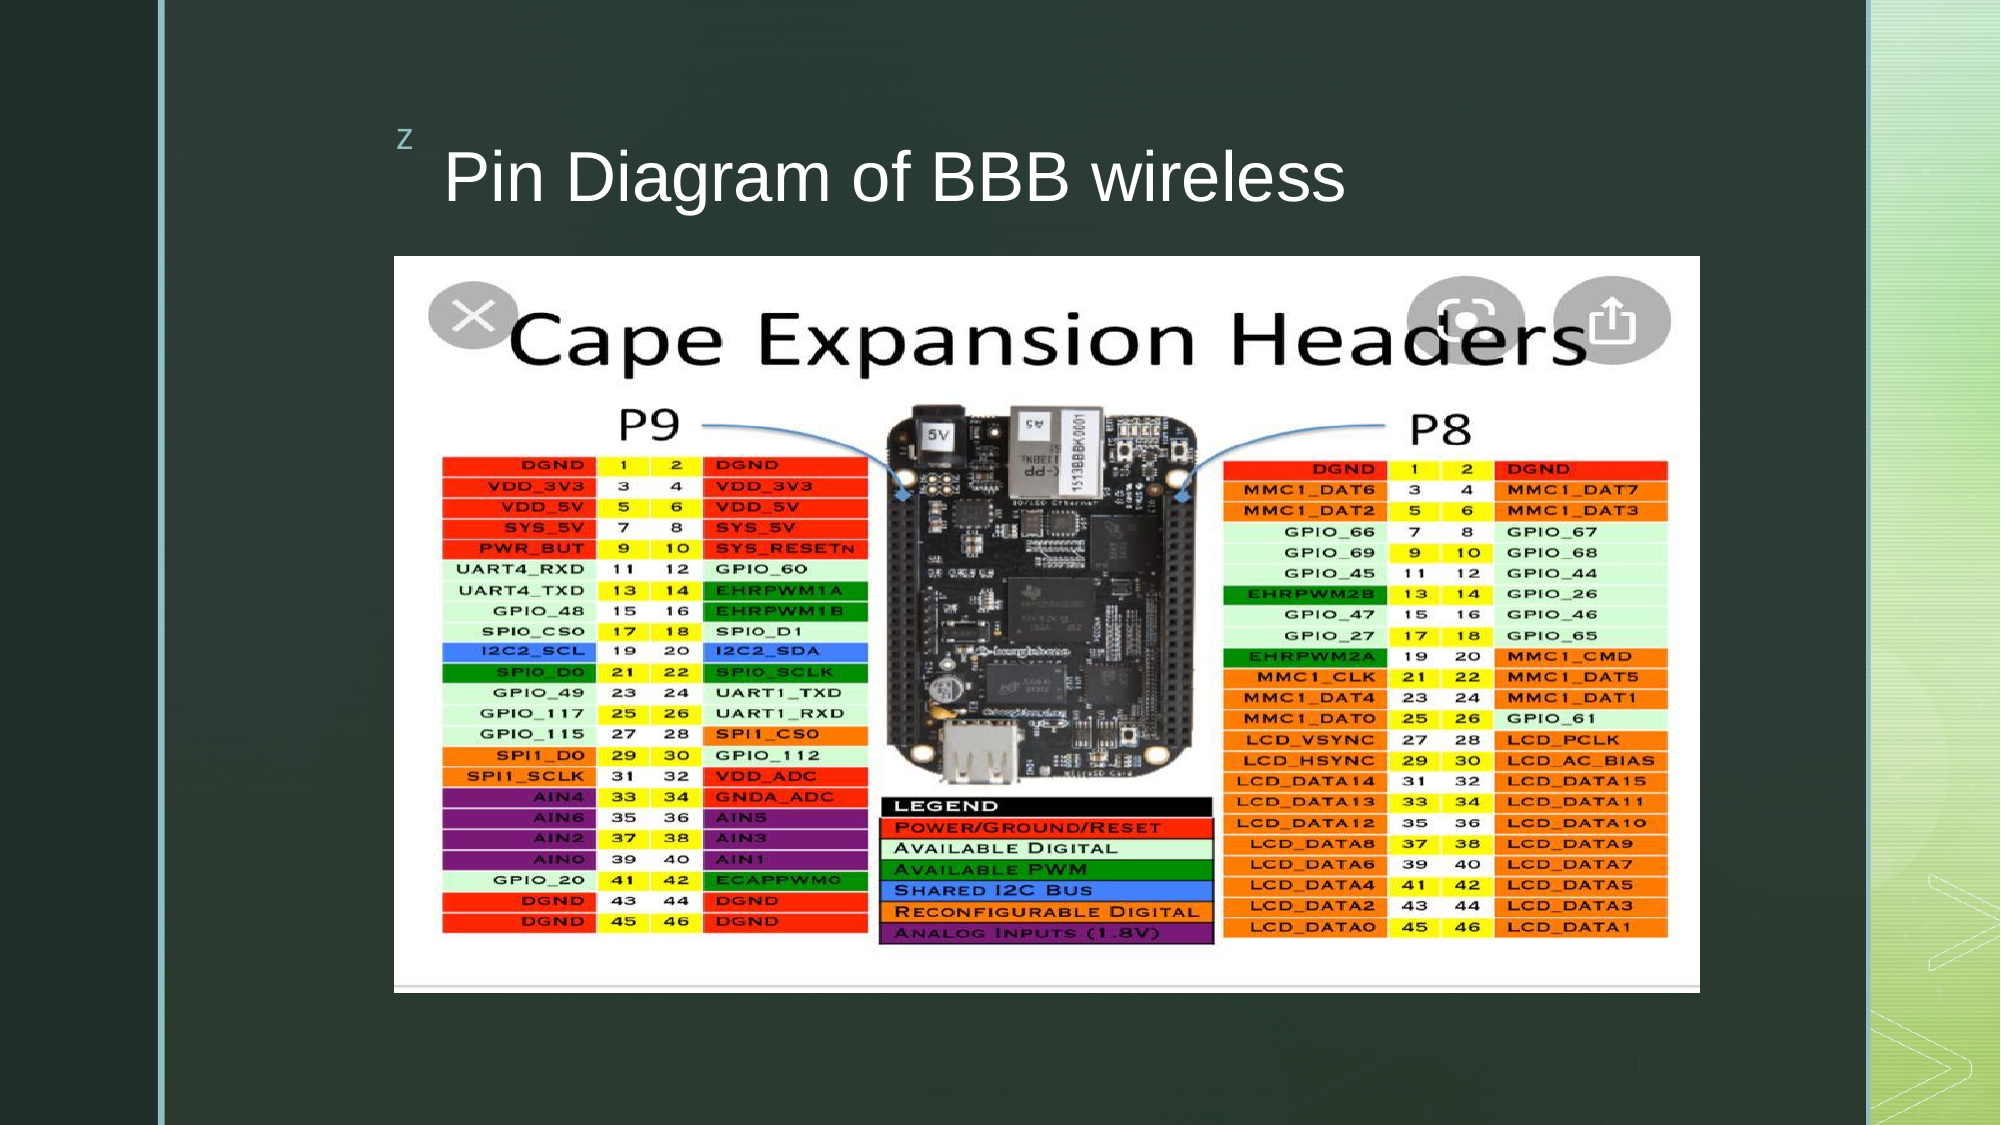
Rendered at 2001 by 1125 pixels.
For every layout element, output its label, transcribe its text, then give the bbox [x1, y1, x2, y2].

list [393, 256, 1700, 993]
picture [1871, 0, 2001, 1125]
title Pin Diagram of BBB wireless [428, 132, 1734, 310]
